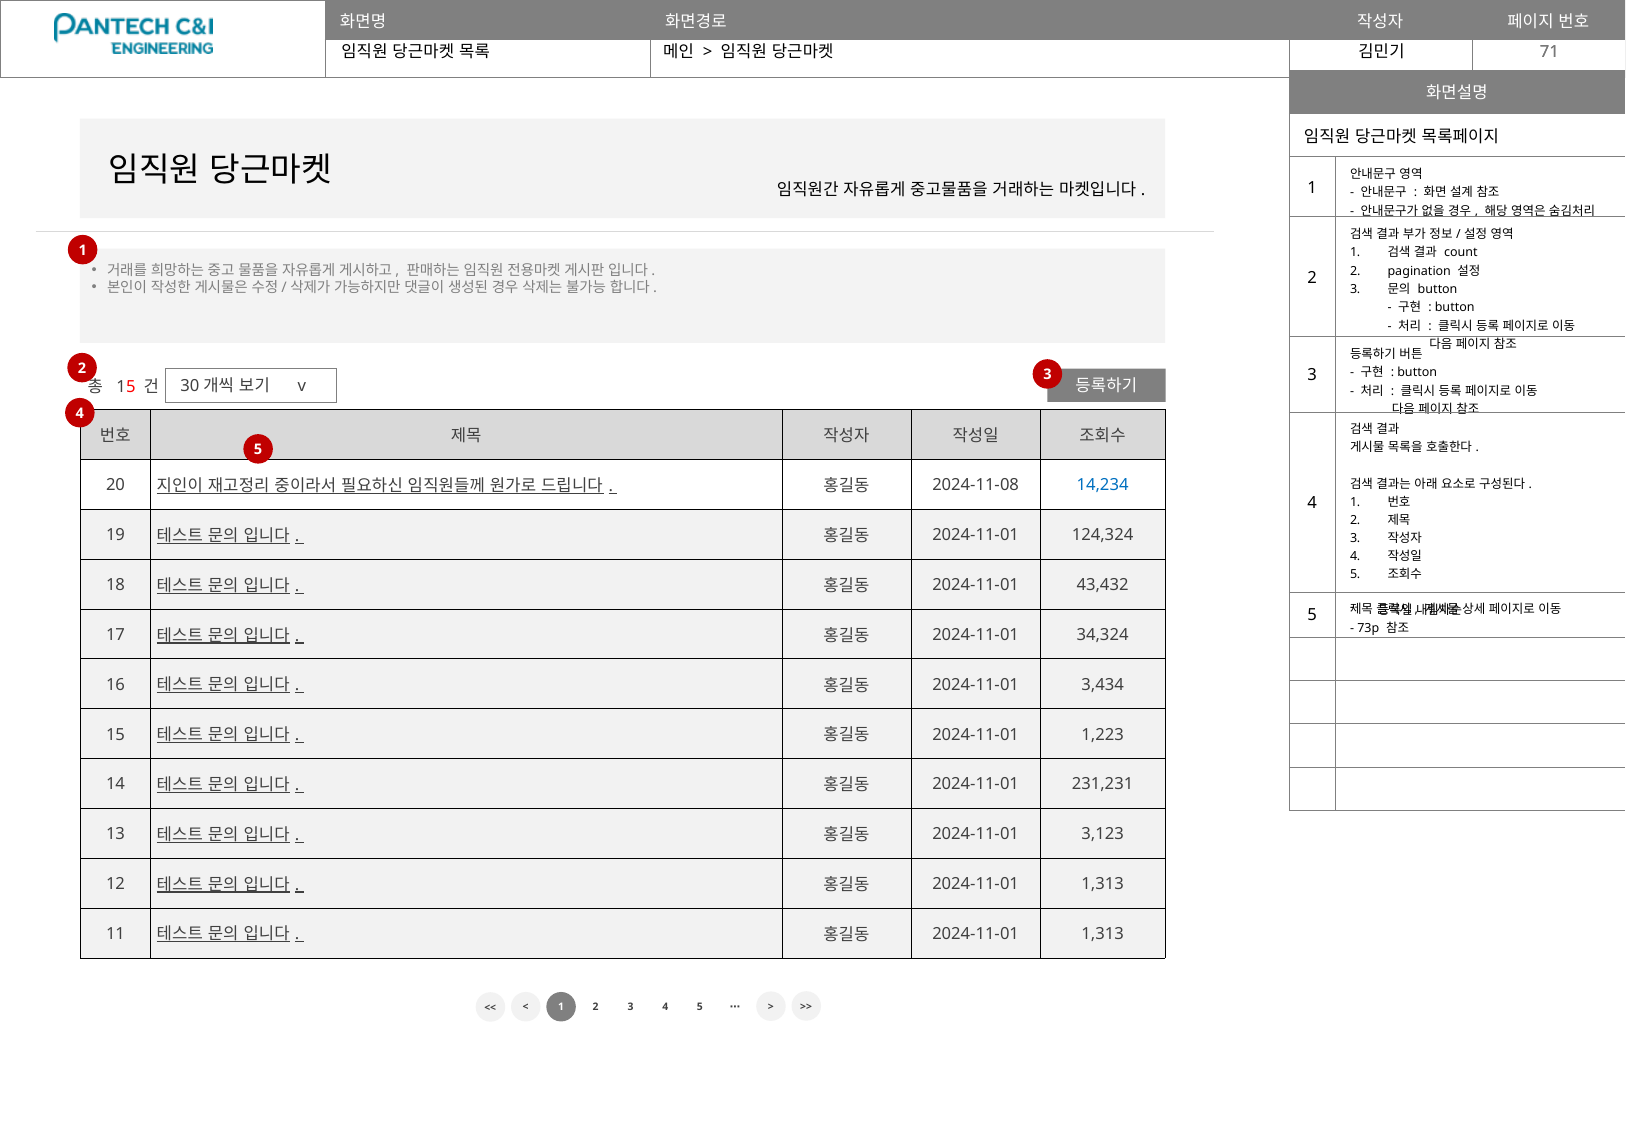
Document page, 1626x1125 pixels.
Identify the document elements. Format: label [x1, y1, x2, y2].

table_cell [1290, 681, 1335, 723]
table_cell [1290, 157, 1335, 216]
table_cell [81, 759, 150, 808]
table_cell [1336, 724, 1625, 767]
table_cell [81, 909, 150, 958]
table_cell [81, 610, 150, 658]
table_cell [1290, 217, 1335, 336]
table_cell [151, 709, 782, 758]
table_cell [1041, 510, 1165, 559]
table_cell [783, 460, 911, 509]
table_header [1290, 71, 1625, 113]
table_cell [1290, 724, 1335, 767]
table_cell [151, 909, 782, 958]
text_box [326, 33, 971, 68]
table_cell [1336, 681, 1625, 723]
table_cell [81, 709, 150, 758]
table_cell [1041, 759, 1165, 808]
table_cell [1290, 337, 1335, 412]
table_header [151, 410, 782, 459]
table_cell [783, 659, 911, 708]
table_header [912, 410, 1040, 459]
table_cell [783, 759, 911, 808]
table_cell [912, 859, 1040, 908]
table_cell [81, 659, 150, 708]
table_header [1041, 410, 1165, 459]
table_cell [1041, 610, 1165, 658]
text_box [475, 990, 822, 1023]
table_cell [1336, 638, 1625, 680]
table_cell [912, 809, 1040, 858]
table_cell [912, 460, 1040, 509]
text_box [35, 231, 1215, 343]
table_cell [912, 560, 1040, 609]
table_cell [1041, 709, 1165, 758]
table_cell [1336, 413, 1625, 592]
table_cell [1041, 460, 1165, 509]
table_cell [81, 560, 150, 609]
table_cell [912, 909, 1040, 958]
table_cell [151, 759, 782, 808]
table_cell [1290, 638, 1335, 680]
table_cell [1336, 157, 1625, 216]
table_cell [151, 809, 782, 858]
table_cell [1041, 560, 1165, 609]
table_cell [1336, 768, 1625, 810]
table_cell [783, 909, 911, 958]
table_cell [1336, 217, 1625, 336]
table_cell [912, 510, 1040, 559]
text_box [1031, 357, 1167, 403]
text_box [79, 118, 1166, 219]
table_cell [783, 859, 911, 908]
text_box [1474, 33, 1625, 70]
text_box [241, 432, 275, 466]
table_cell [783, 560, 911, 609]
table_cell [1336, 337, 1625, 412]
text_box [63, 351, 338, 430]
table_cell [1290, 413, 1335, 592]
table_cell [151, 610, 782, 658]
table_cell [151, 659, 782, 708]
table_cell [1041, 859, 1165, 908]
table_cell [912, 659, 1040, 708]
table_cell [783, 610, 911, 658]
table_cell [1290, 768, 1335, 810]
picture [54, 13, 213, 54]
table_cell [1290, 114, 1625, 156]
table_cell [1336, 593, 1625, 637]
table_header [81, 410, 150, 459]
table_cell [151, 859, 782, 908]
table_cell [151, 460, 782, 509]
table_cell [151, 510, 782, 559]
table_cell [81, 859, 150, 908]
table_cell [912, 610, 1040, 658]
table_cell [912, 759, 1040, 808]
table_header [783, 410, 911, 459]
table_cell [1290, 593, 1335, 637]
table_cell [783, 809, 911, 858]
table_cell [81, 510, 150, 559]
table_cell [1041, 809, 1165, 858]
table_cell [912, 709, 1040, 758]
table_cell [1041, 659, 1165, 708]
table_cell [783, 709, 911, 758]
table_cell [783, 510, 911, 559]
table_cell [81, 460, 150, 509]
table_cell [1041, 909, 1165, 958]
table_cell [81, 809, 150, 858]
table_cell [151, 560, 782, 609]
